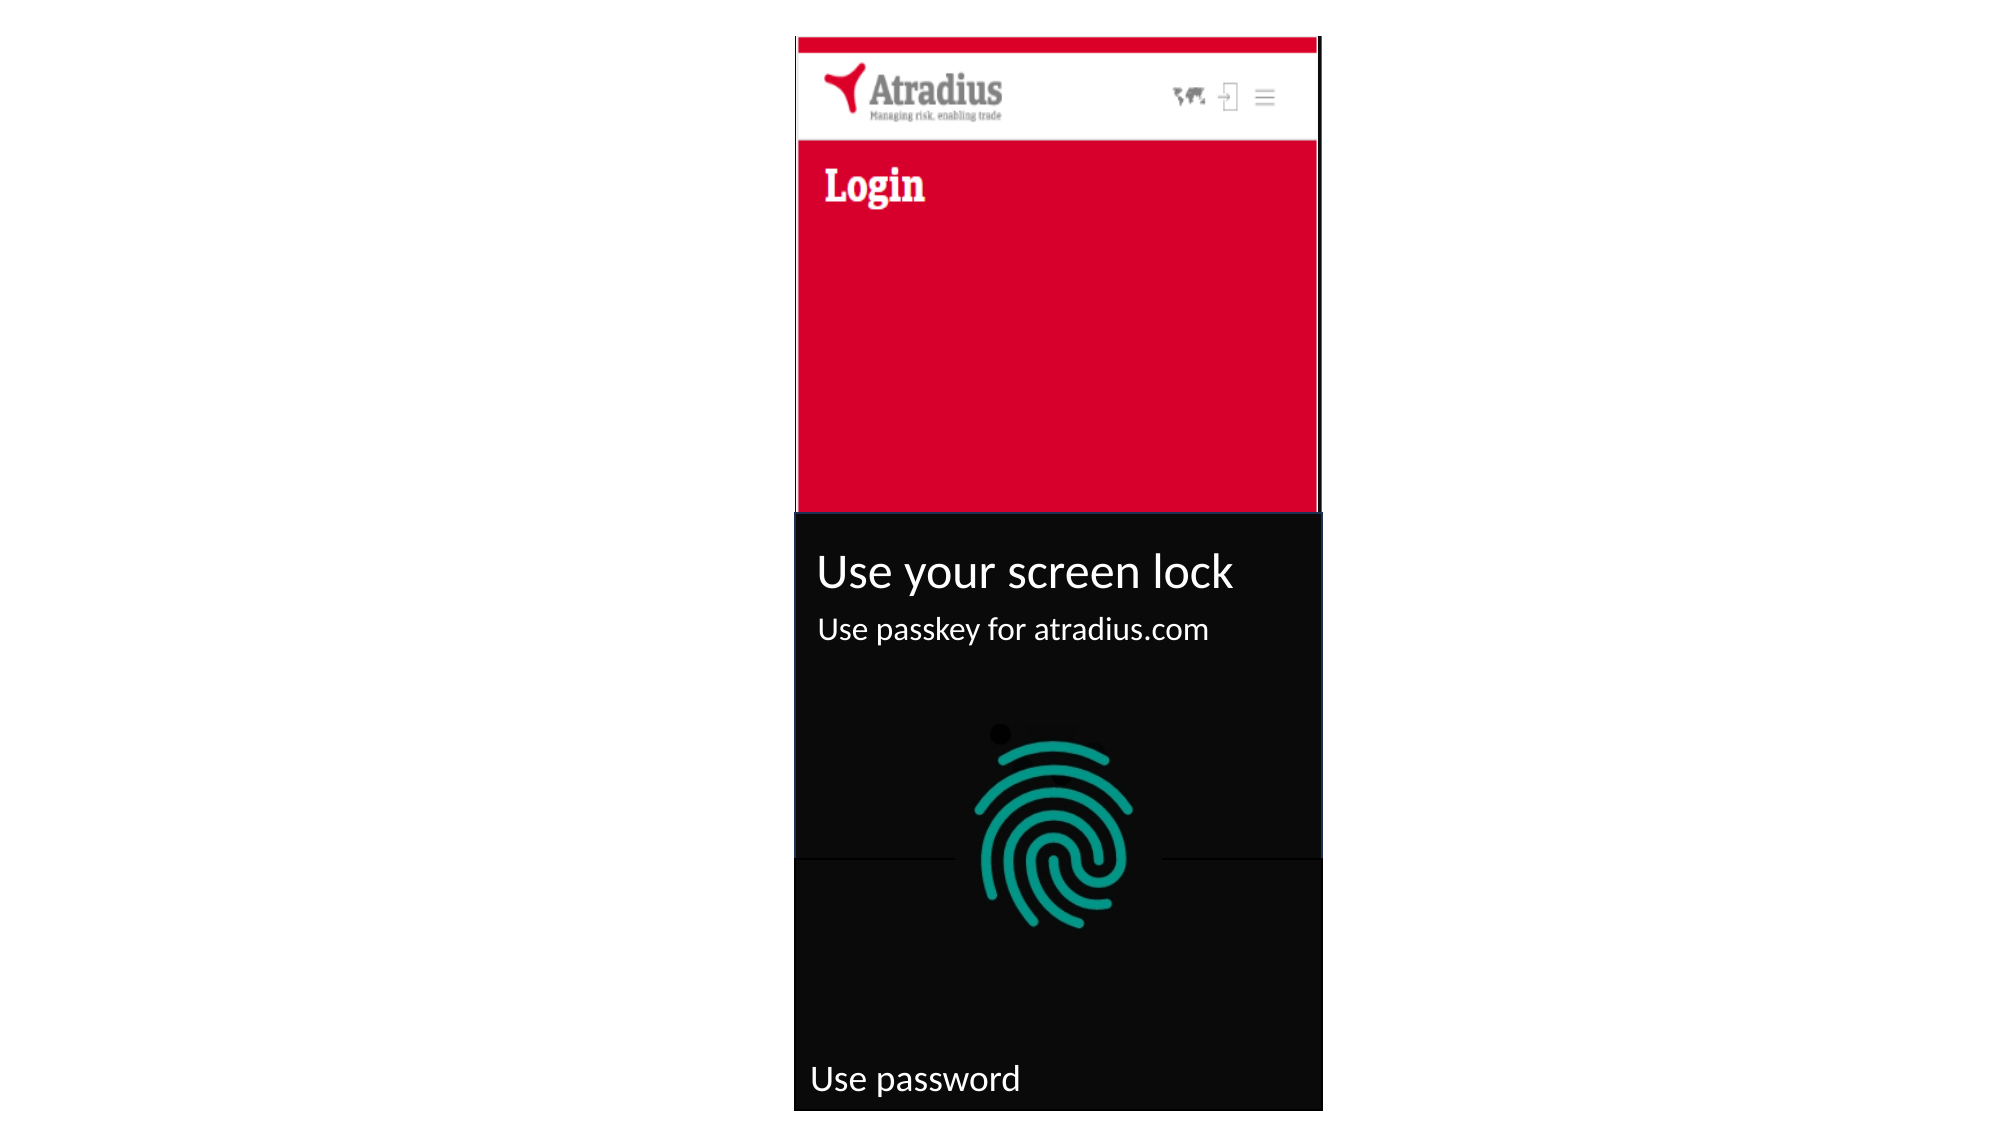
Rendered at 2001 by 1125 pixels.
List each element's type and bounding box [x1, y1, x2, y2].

picture [795, 36, 1322, 1111]
